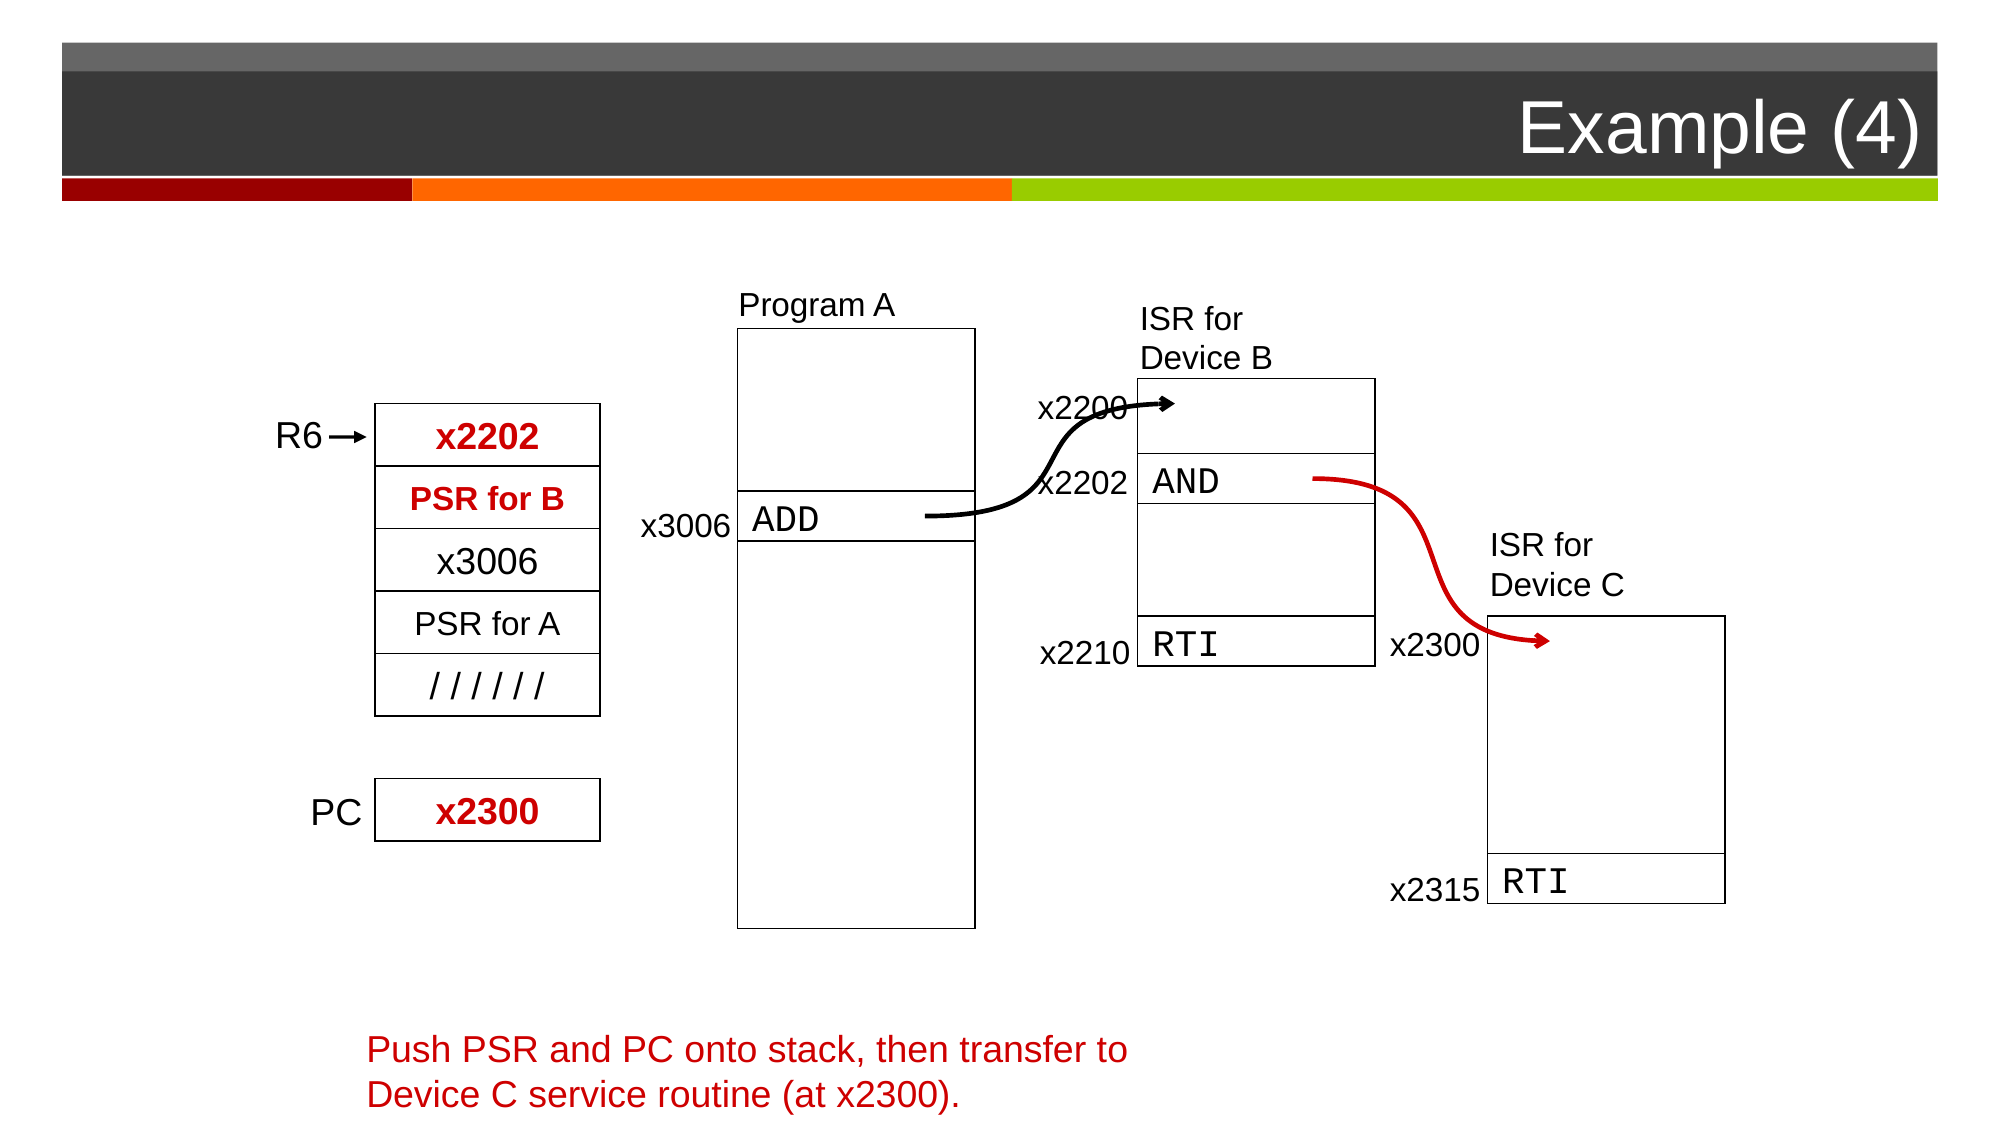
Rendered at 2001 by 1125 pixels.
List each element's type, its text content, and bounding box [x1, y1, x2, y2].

text_box [737, 542, 975, 929]
title Example (4) [62, 71, 1938, 176]
text_box x2315 [1374, 860, 1496, 916]
text_box [329, 430, 367, 444]
text_box [737, 328, 975, 491]
text_box PC [295, 780, 378, 841]
text_box x3006 [625, 496, 747, 552]
text_box x2200 [1022, 378, 1144, 401]
text_box [1137, 504, 1302, 616]
text_box ISR for Device C [1554, 516, 1640, 611]
text_box x2300 [1374, 652, 1496, 671]
text_box AND [1179, 453, 1375, 504]
text_box Program A [723, 275, 911, 331]
text_box x2300 [374, 778, 600, 842]
text_box PSR for A [374, 591, 600, 654]
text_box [1311, 478, 1551, 642]
text_box ADD [737, 491, 975, 542]
text_box x2202 [374, 403, 600, 466]
text_box Push PSR and PC onto stack, then transfer to Device C service routine (at x2300). [351, 1017, 1144, 1123]
text_box / / / / / / [374, 654, 600, 716]
text_box [1144, 378, 1375, 453]
text_box x2210 [1024, 623, 1146, 679]
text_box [924, 403, 1176, 517]
text_box [1487, 616, 1725, 853]
text_box ISR for Device B [1125, 289, 1289, 385]
text_box x3006 [374, 529, 600, 591]
text_box RTI [1137, 616, 1375, 667]
text_box R6 [260, 403, 338, 464]
text_box PSR for B [374, 466, 600, 529]
text_box RTI [1487, 853, 1725, 904]
